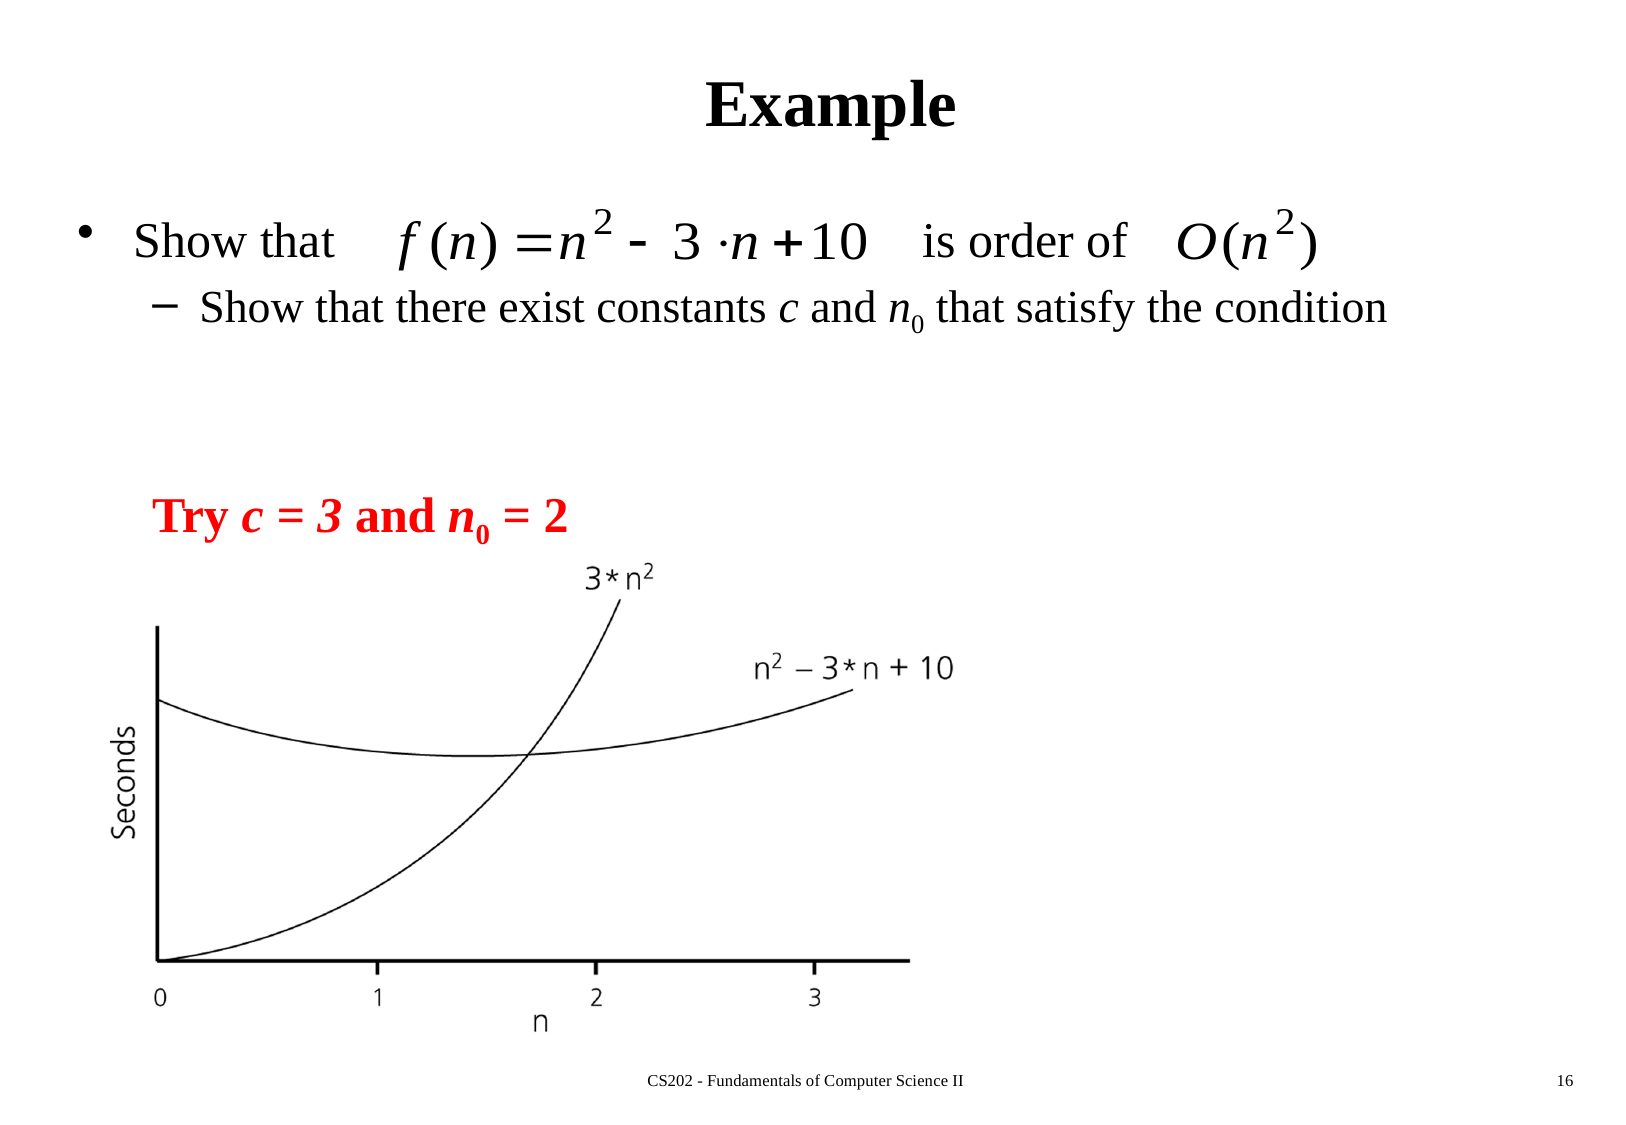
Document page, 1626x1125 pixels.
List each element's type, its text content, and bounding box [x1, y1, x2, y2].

slide_number 16 [1249, 1062, 1589, 1101]
footer CS202 - Fundamentals of Computer Science II [500, 1062, 1111, 1101]
title Example [62, 24, 1600, 175]
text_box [378, 199, 876, 276]
picture [87, 549, 963, 1038]
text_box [1166, 199, 1326, 276]
text_box Try c = 3 and n0 = 2 [137, 474, 663, 548]
list Show that is order of Show that there exist constants c and n0 that satisfy the condition [62, 200, 1588, 900]
